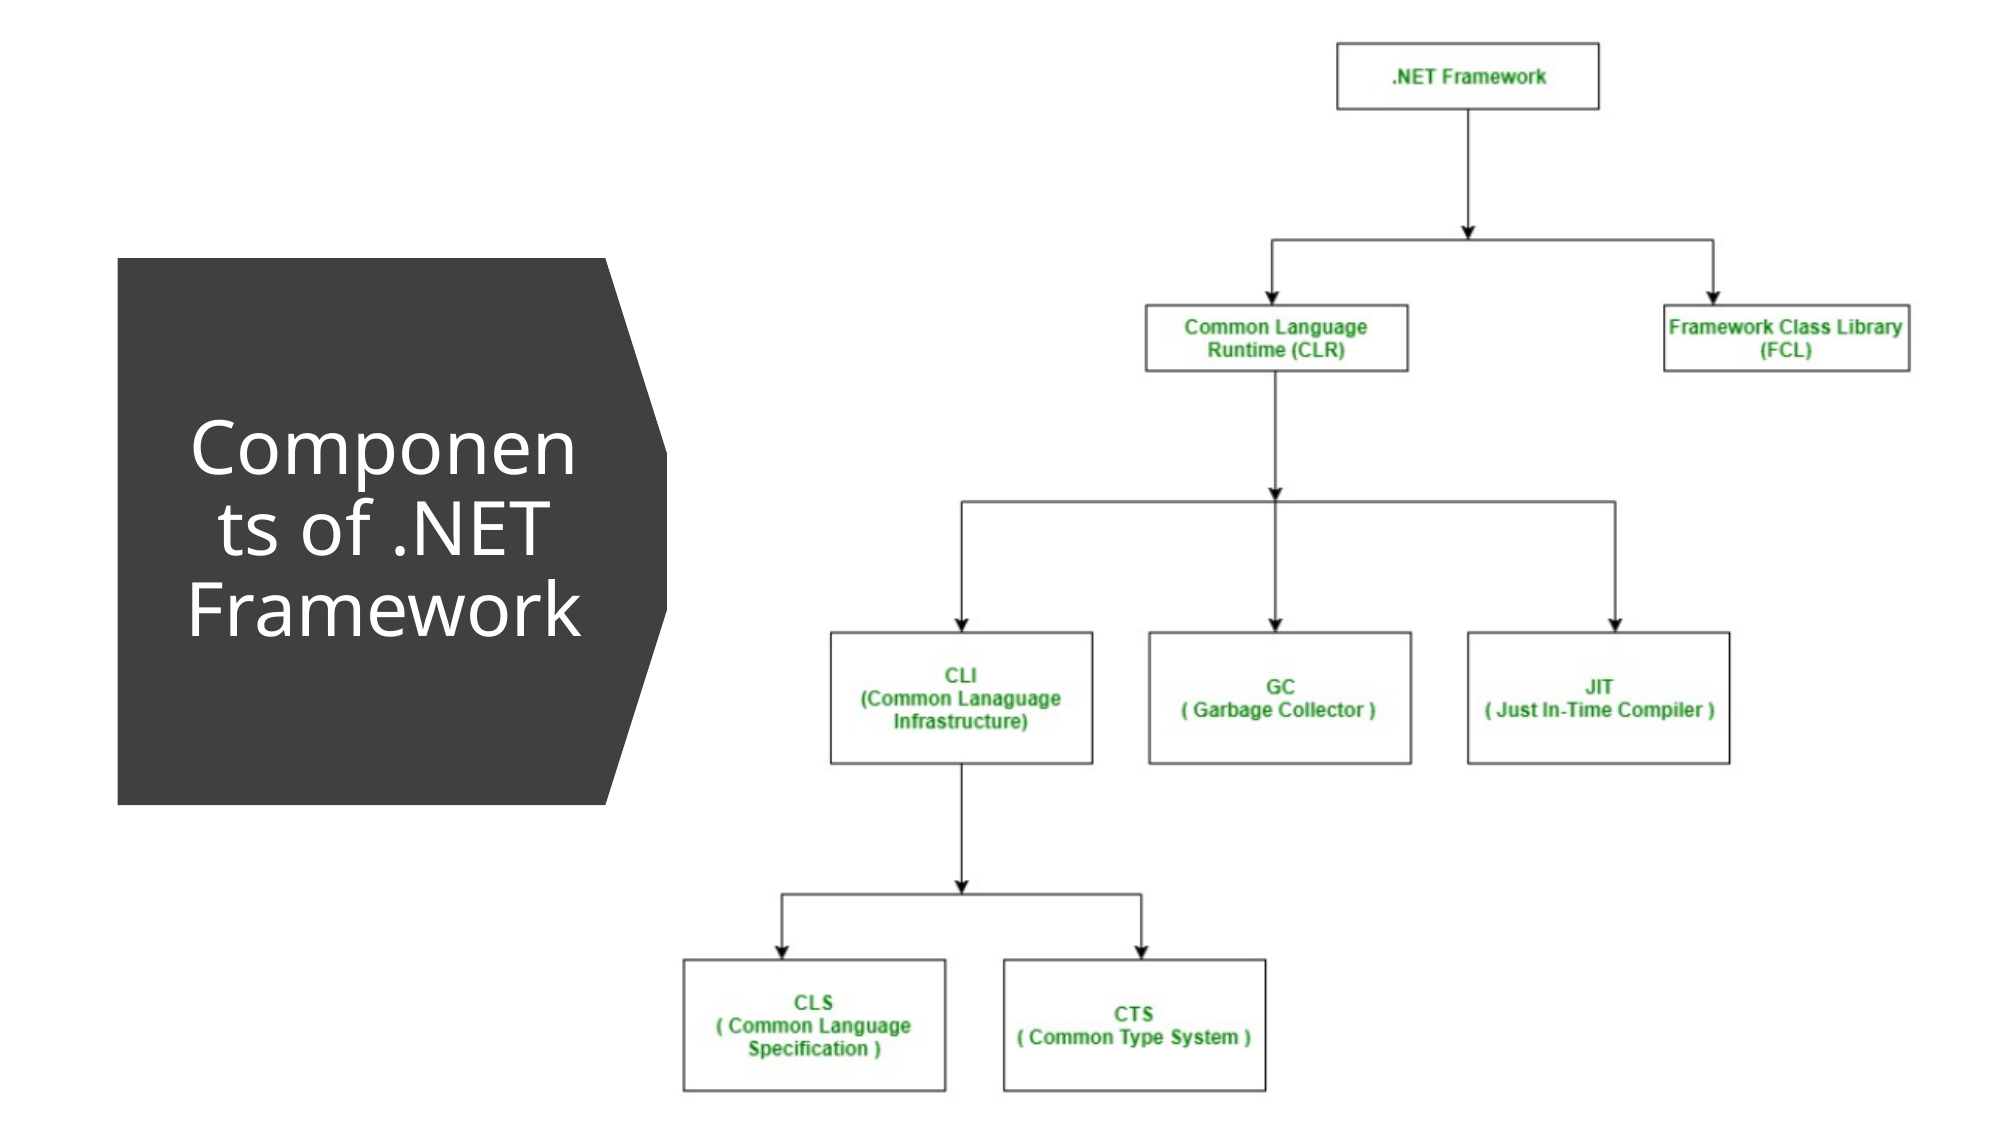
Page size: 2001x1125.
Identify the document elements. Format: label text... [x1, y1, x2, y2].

text_box [116, 257, 667, 807]
title Components of .NET Framework [168, 322, 601, 741]
picture [667, 22, 1919, 1102]
